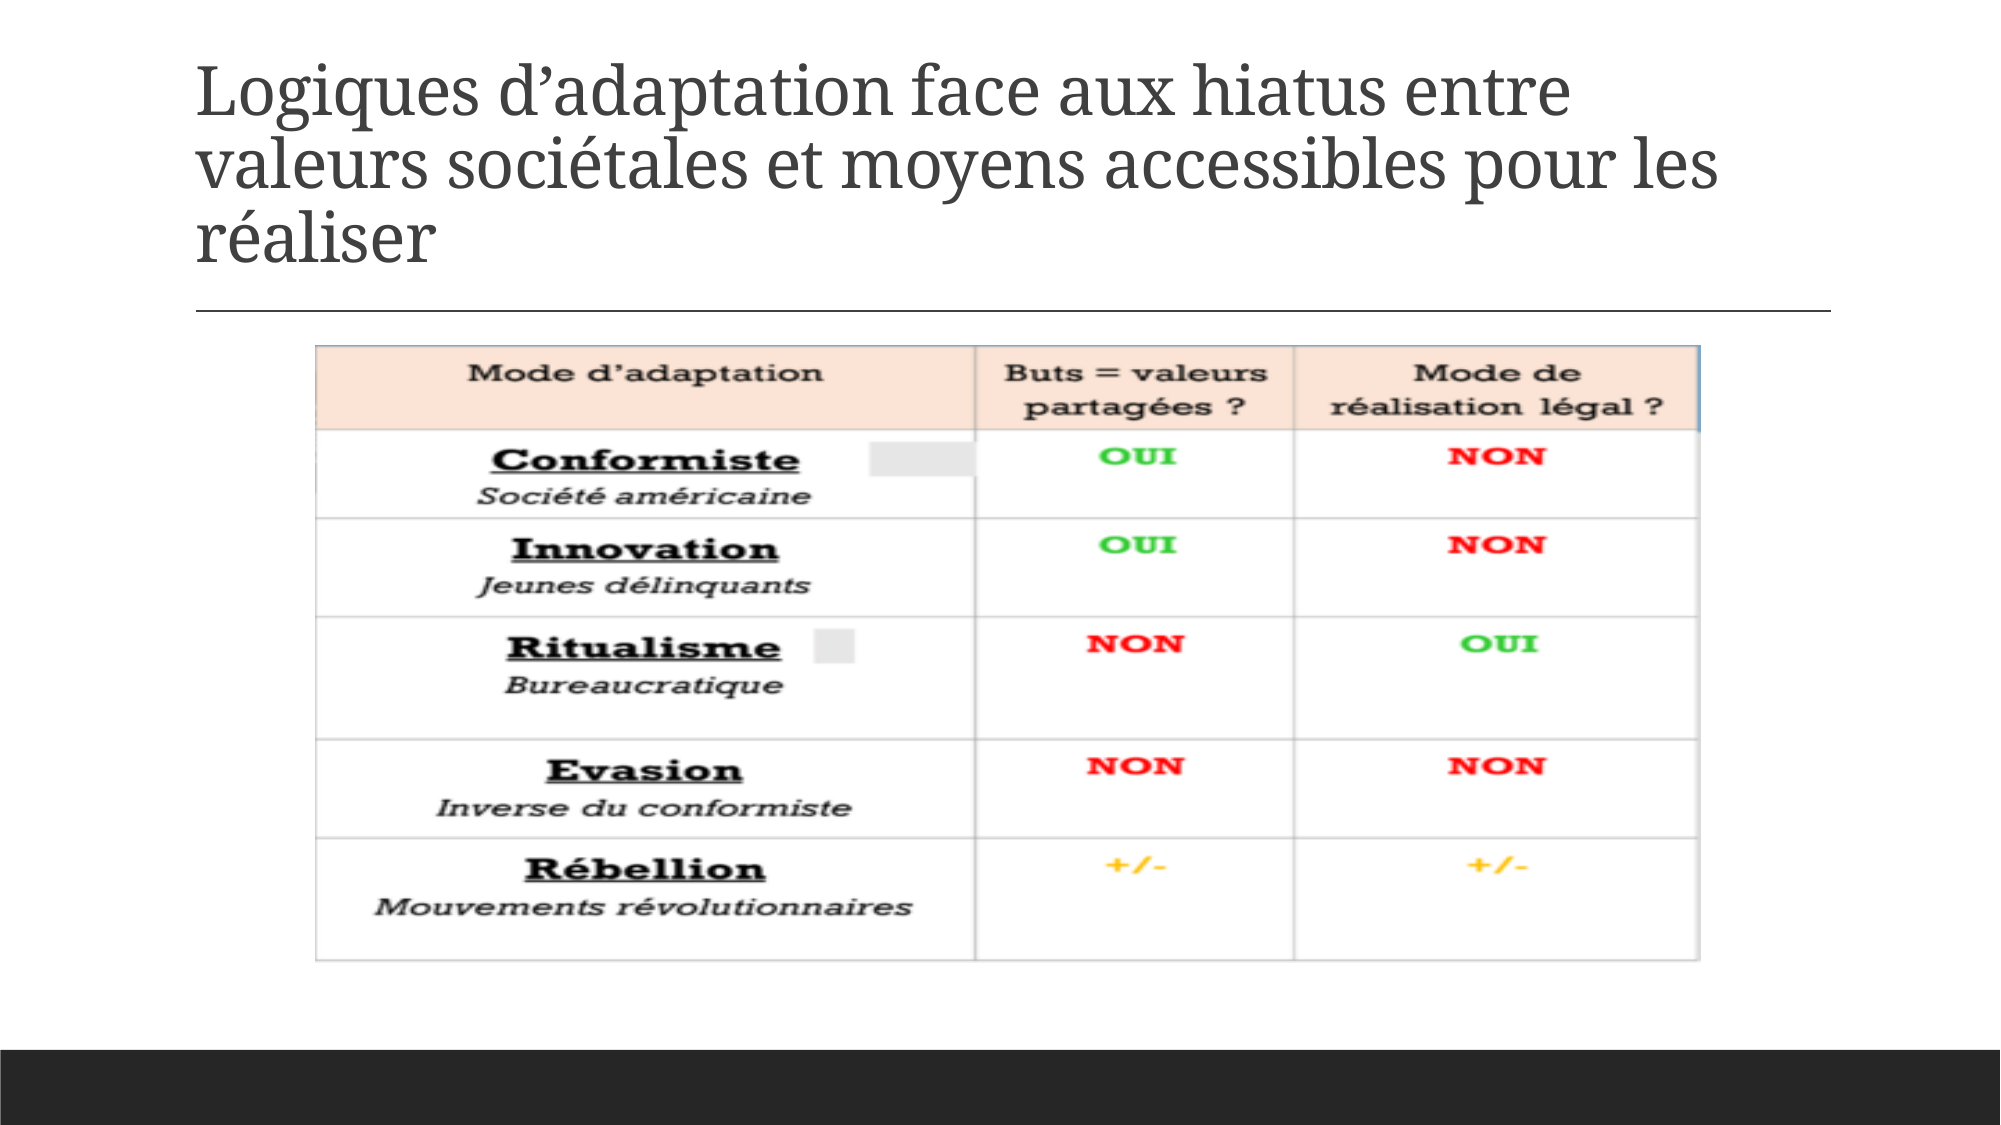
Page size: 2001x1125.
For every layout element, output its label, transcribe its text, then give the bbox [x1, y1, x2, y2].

title Logiques d’adaptation face aux hiatus entre valeurs sociétales et moyens accessibles pour les réaliser [180, 47, 1830, 285]
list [315, 345, 1702, 964]
